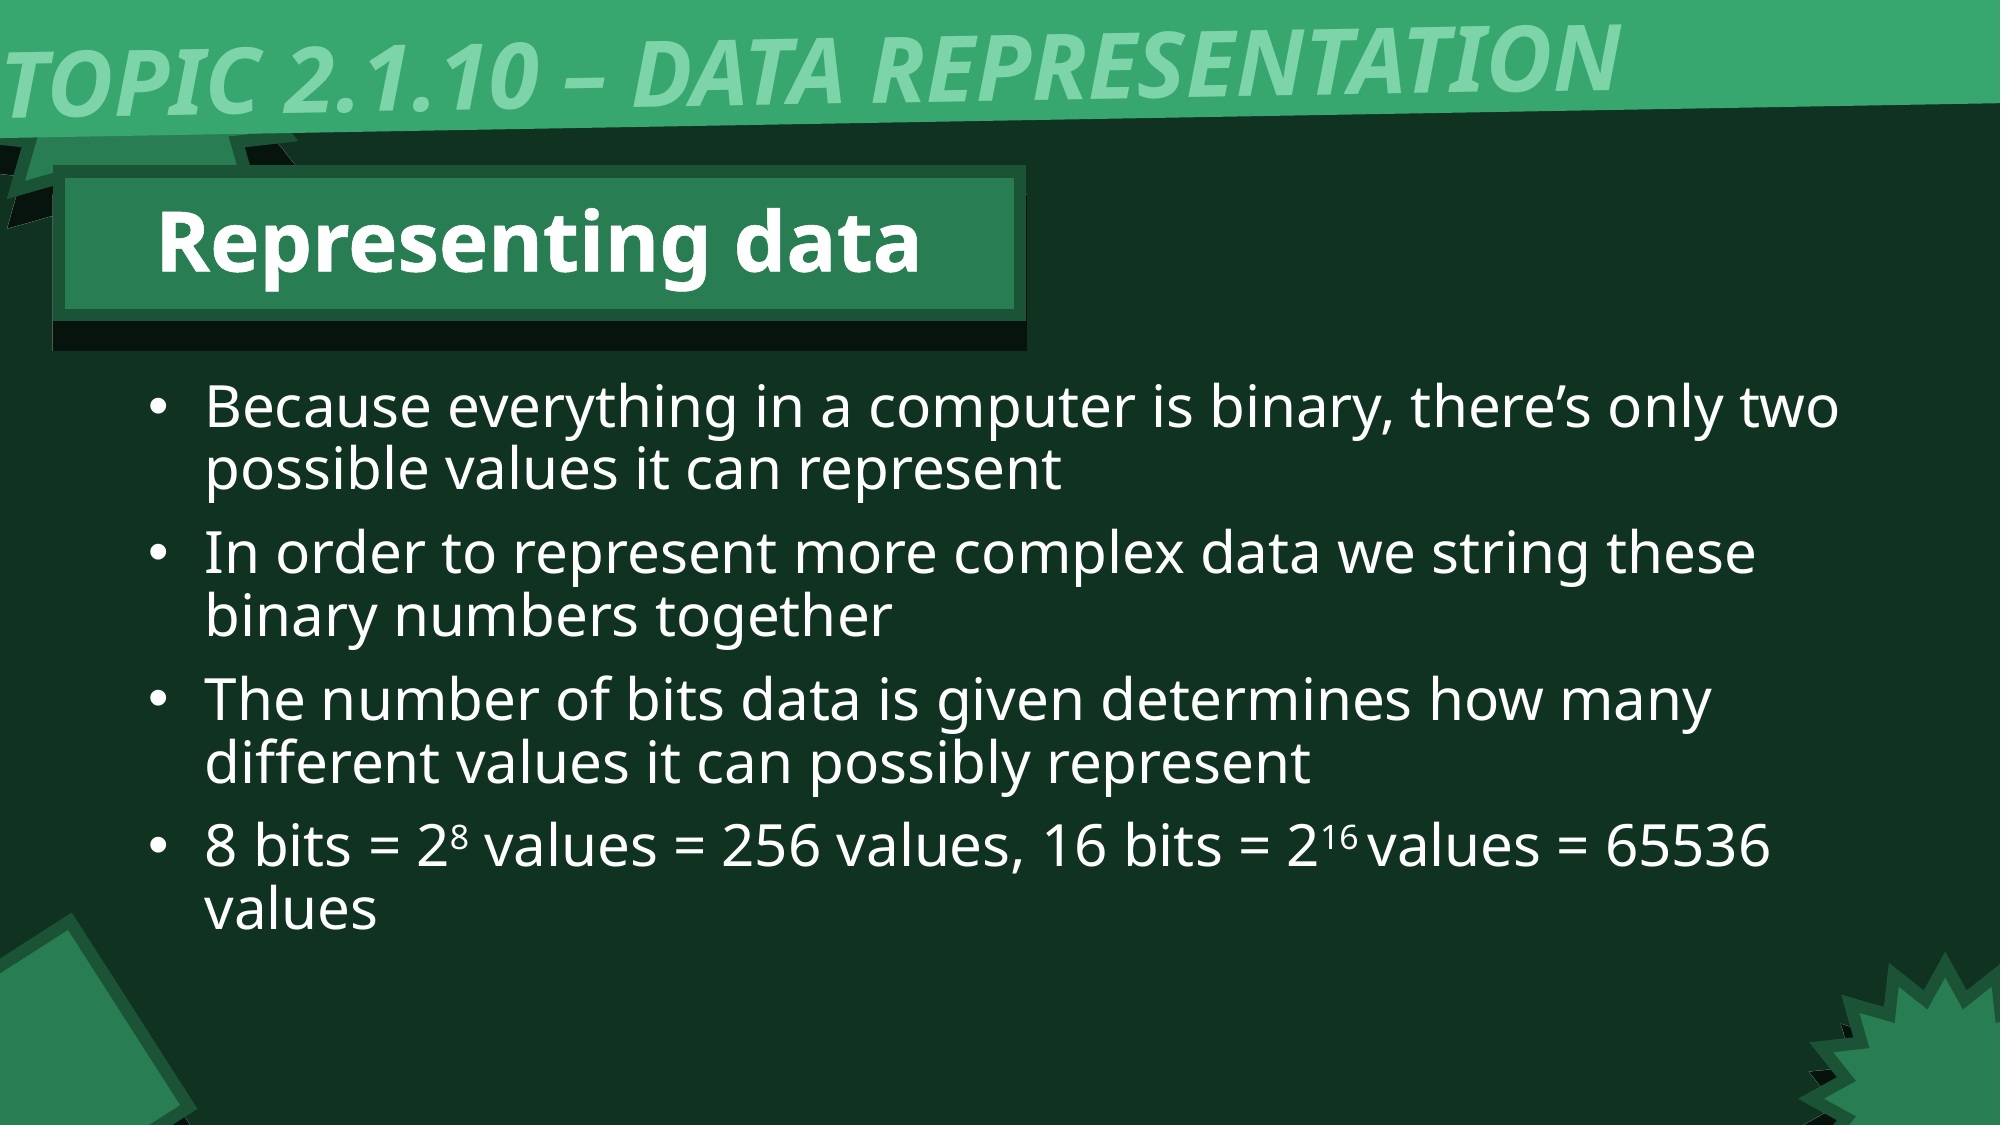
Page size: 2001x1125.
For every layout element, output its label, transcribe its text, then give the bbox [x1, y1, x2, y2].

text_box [58, 170, 1021, 316]
text_box [0, 134, 290, 193]
text_box [0, 919, 192, 1125]
text_box [1807, 961, 2000, 1125]
subtitle Because everything in a computer is binary, there’s only two possible values it can represent In order to represent more complex data we string these binary numbers together The number of bits data is given determines how many different values it can possibly represent 8 bits = 28 values = 256 values, 16 bits = 216 values = 65536 values [133, 369, 1909, 1078]
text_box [0, 0, 2000, 126]
